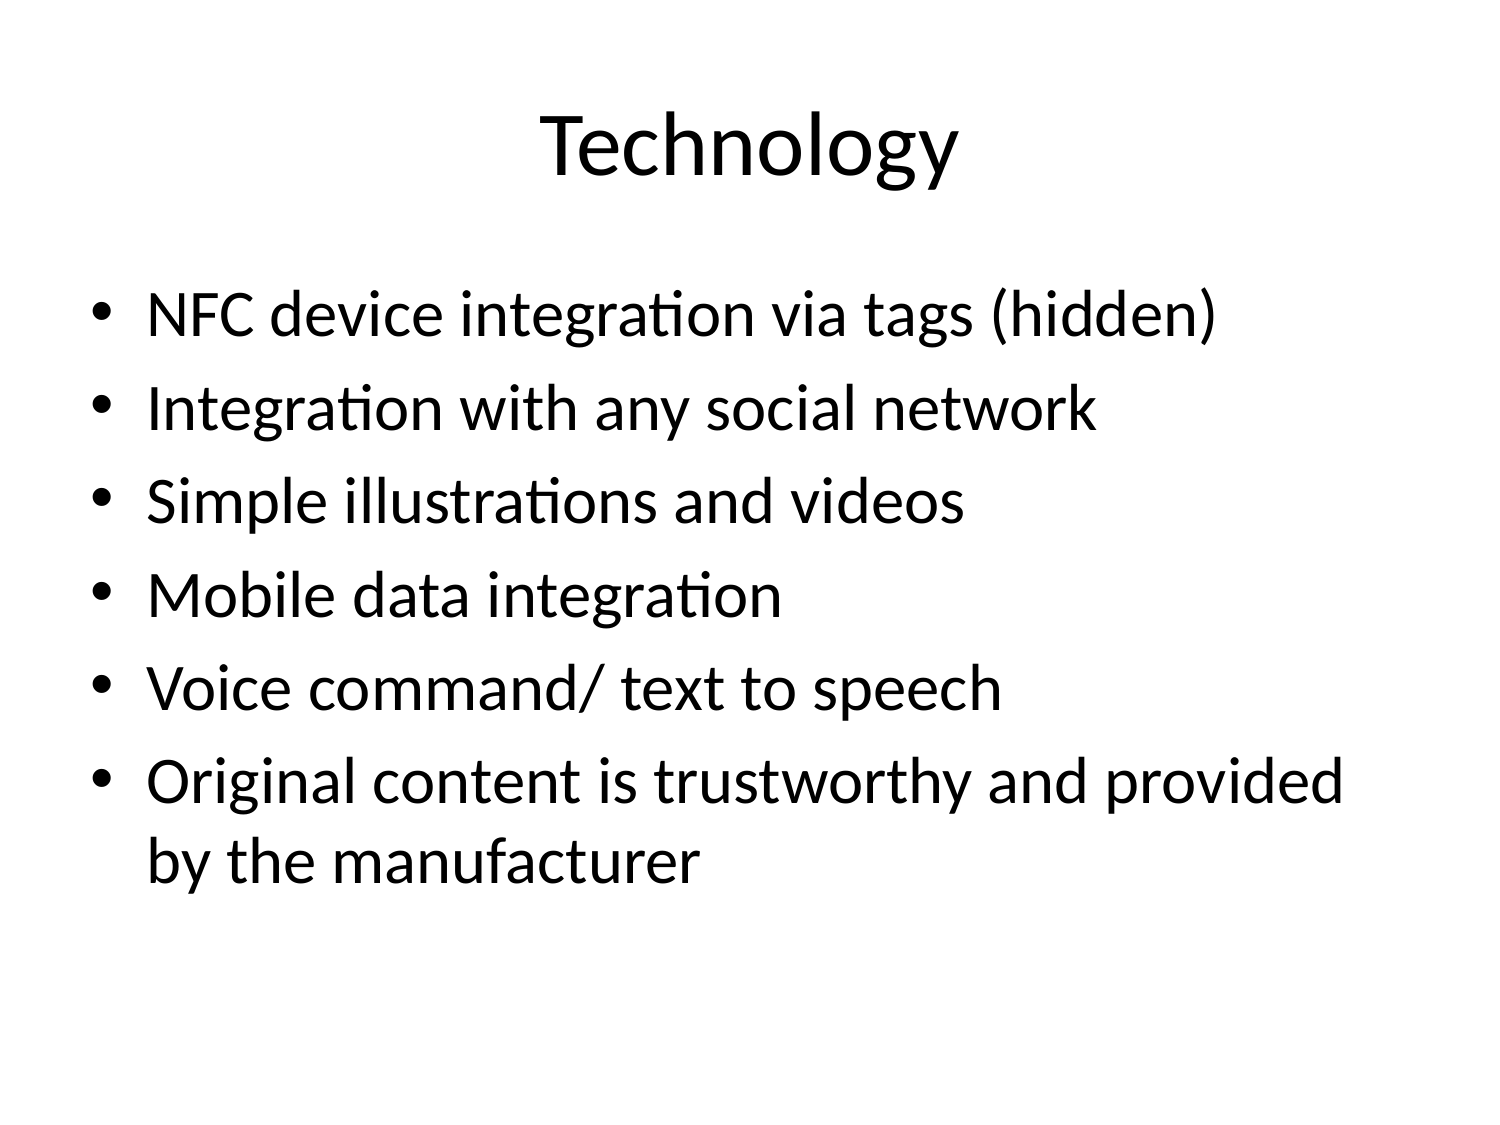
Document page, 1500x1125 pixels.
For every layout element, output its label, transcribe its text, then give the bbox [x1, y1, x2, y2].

title Technology [75, 45, 1425, 233]
list NFC device integration via tags (hidden) Integration with any social network Simple illustrations and videos Mobile data integration Voice command/ text to speech Original content is trustworthy and provided by the manufacturer [75, 262, 1425, 1005]
